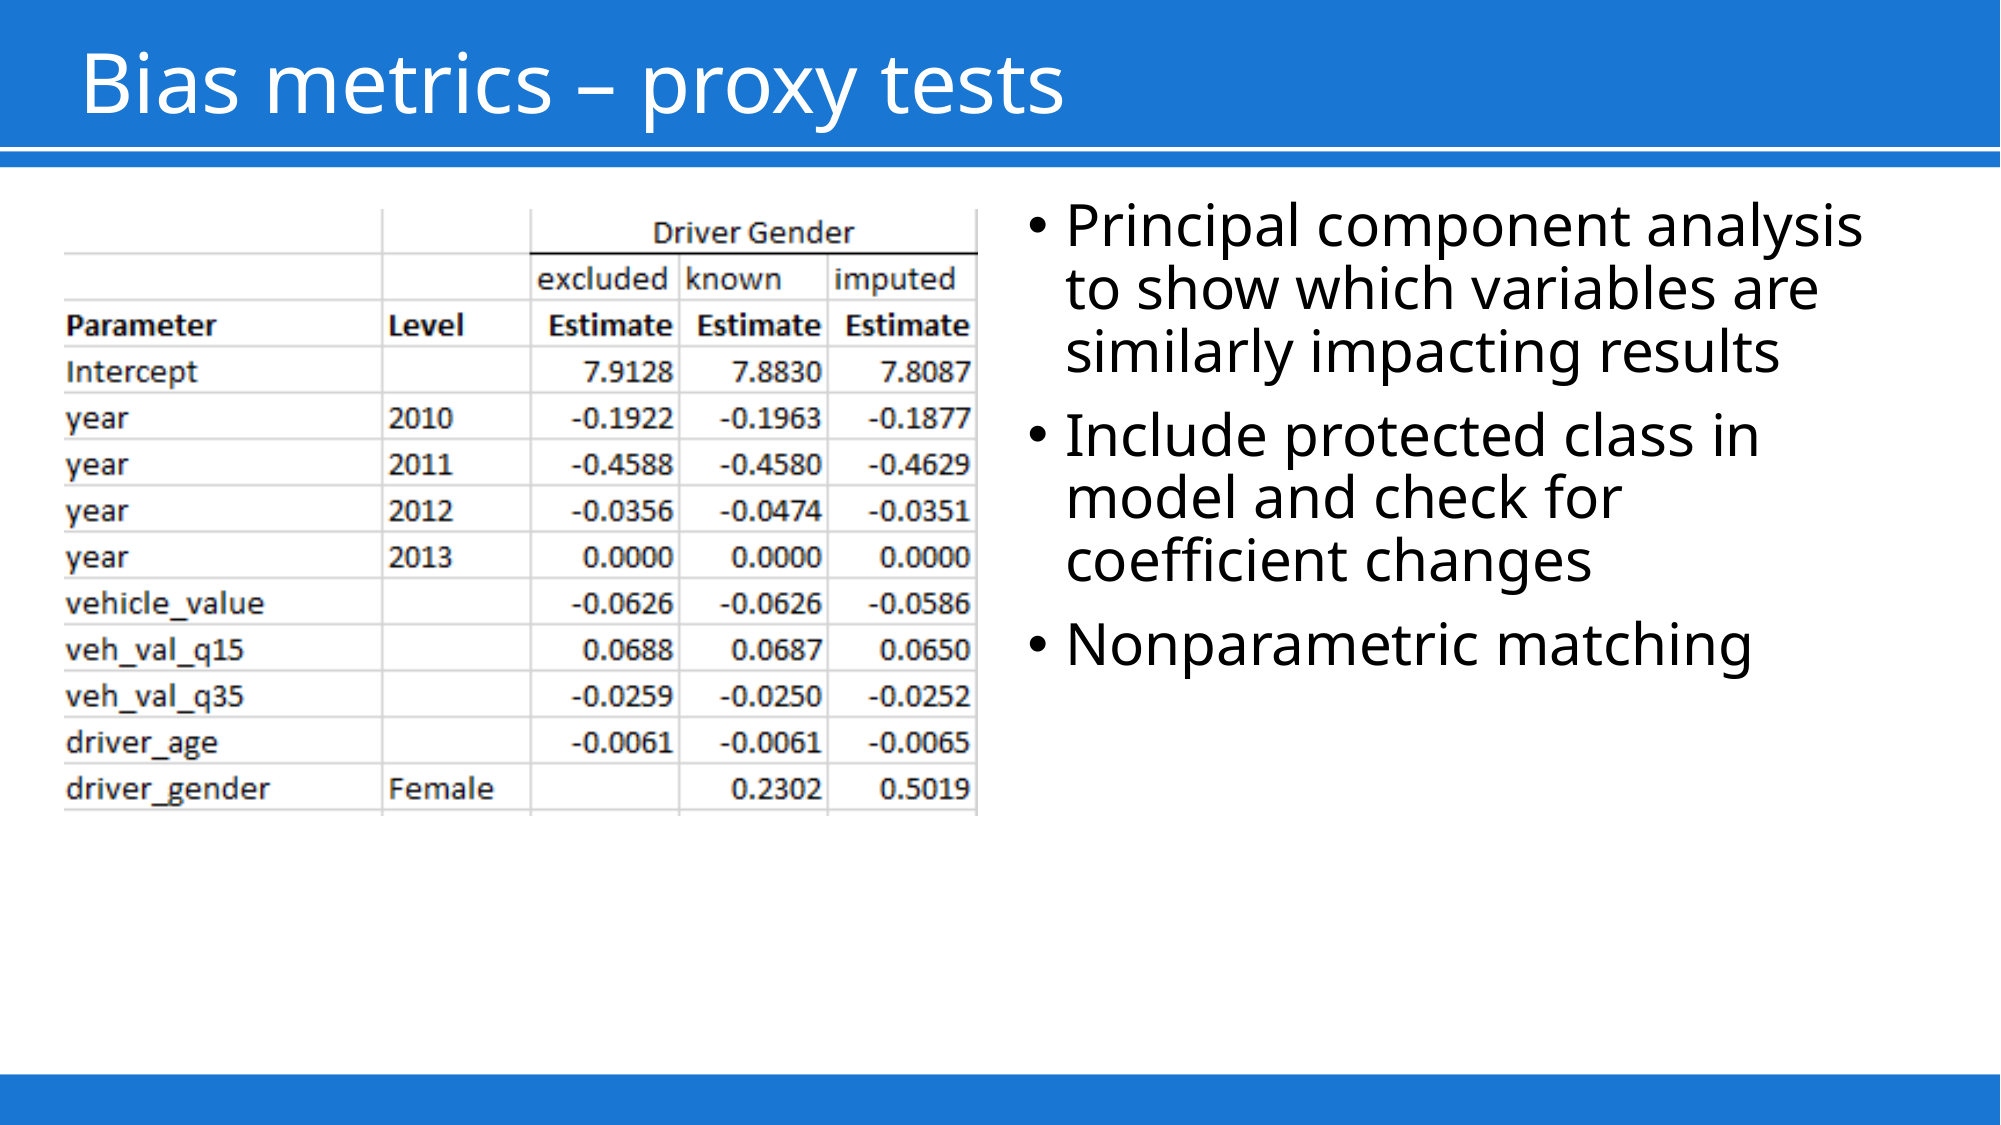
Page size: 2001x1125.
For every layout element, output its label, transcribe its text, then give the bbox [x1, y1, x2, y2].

list Principal component analysis to show which variables are similarly impacting results Include protected class in model and check for coefficient changes Nonparametric matching [1012, 188, 1936, 1049]
picture [64, 209, 978, 816]
title Bias metrics – proxy tests [64, 22, 1936, 152]
